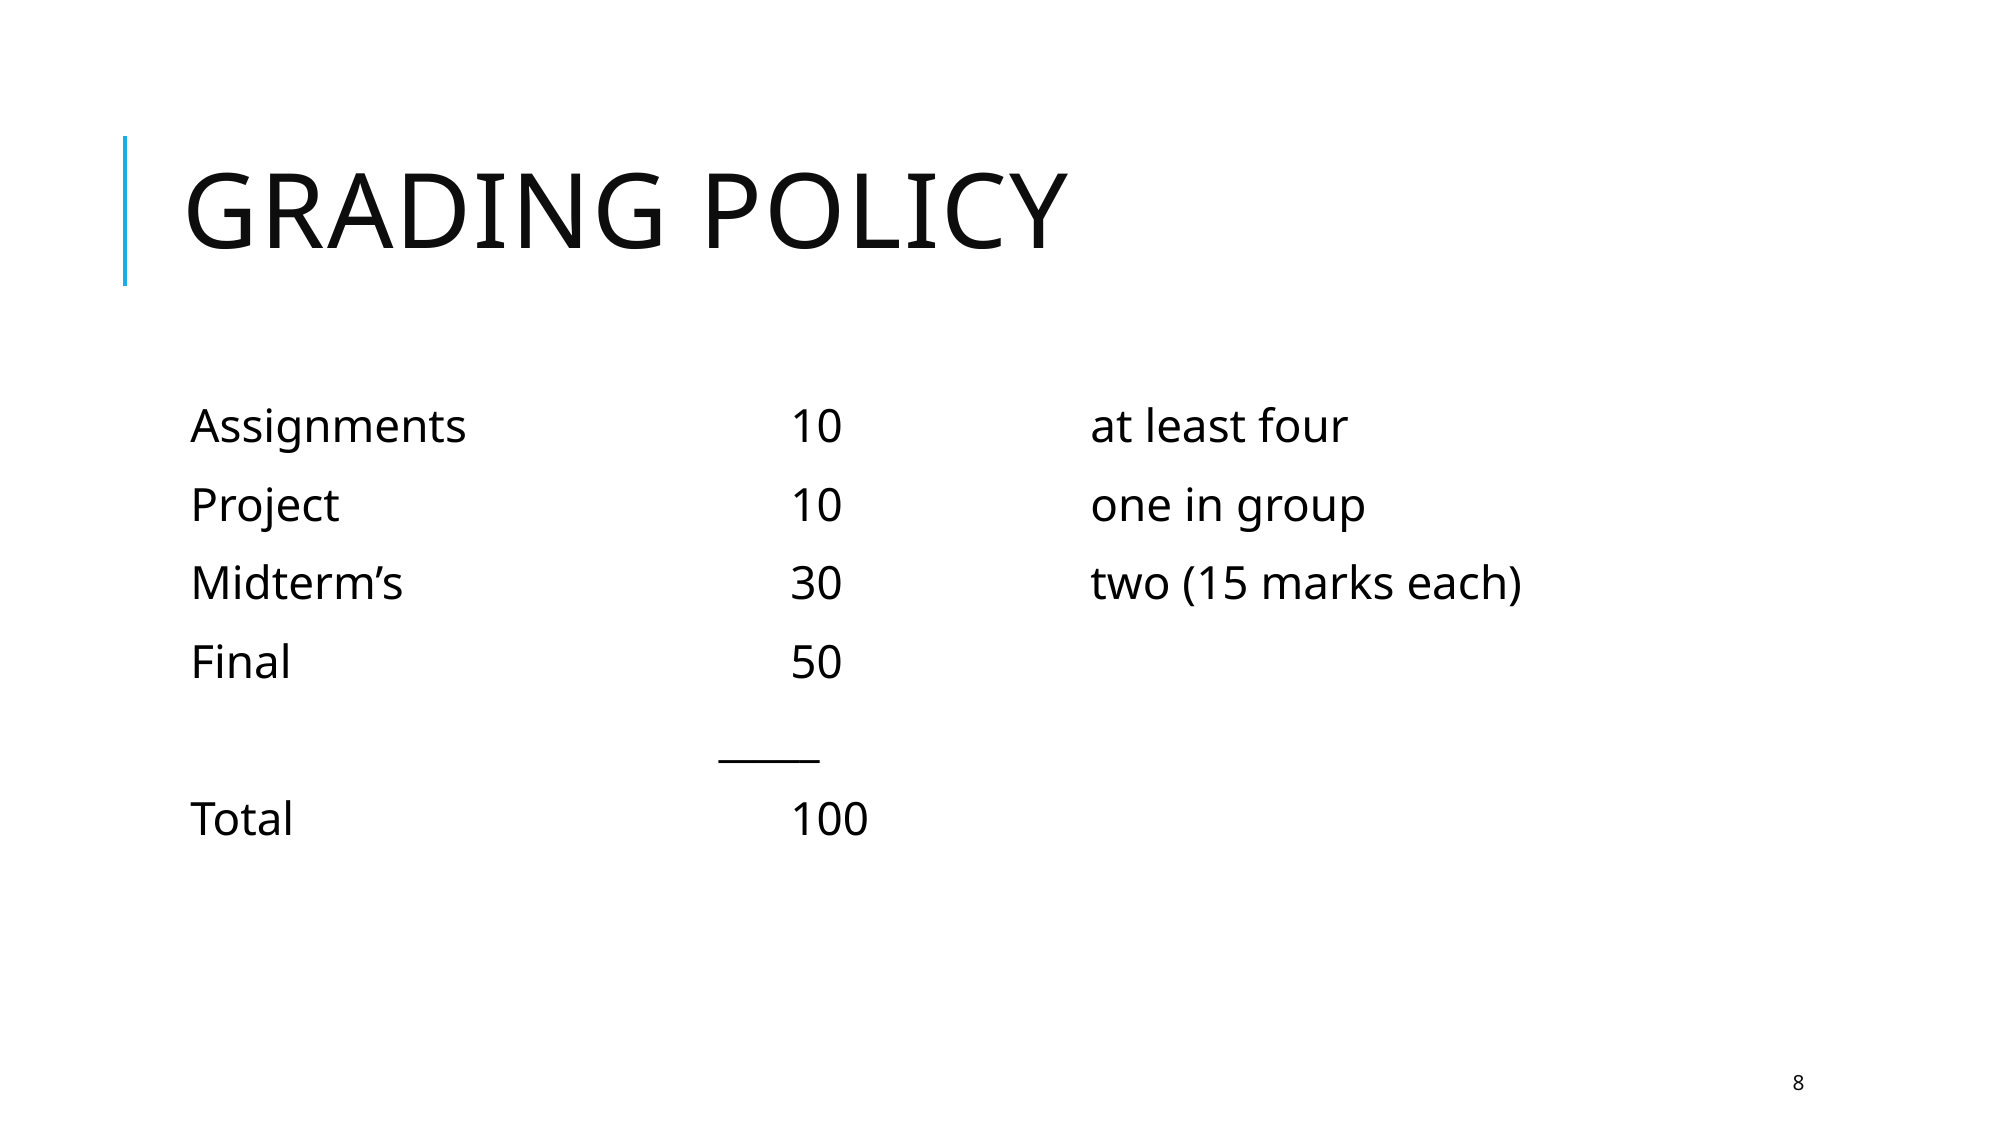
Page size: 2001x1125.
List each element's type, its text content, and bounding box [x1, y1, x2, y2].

slide_number 8 [1777, 1061, 1938, 1107]
list Assignments 10 at least four Project 10 one in group Midterm’s 30 two (15 marks each) Final 50 _____ Total 100 [168, 311, 1763, 972]
title Grading policy [168, 96, 1763, 311]
